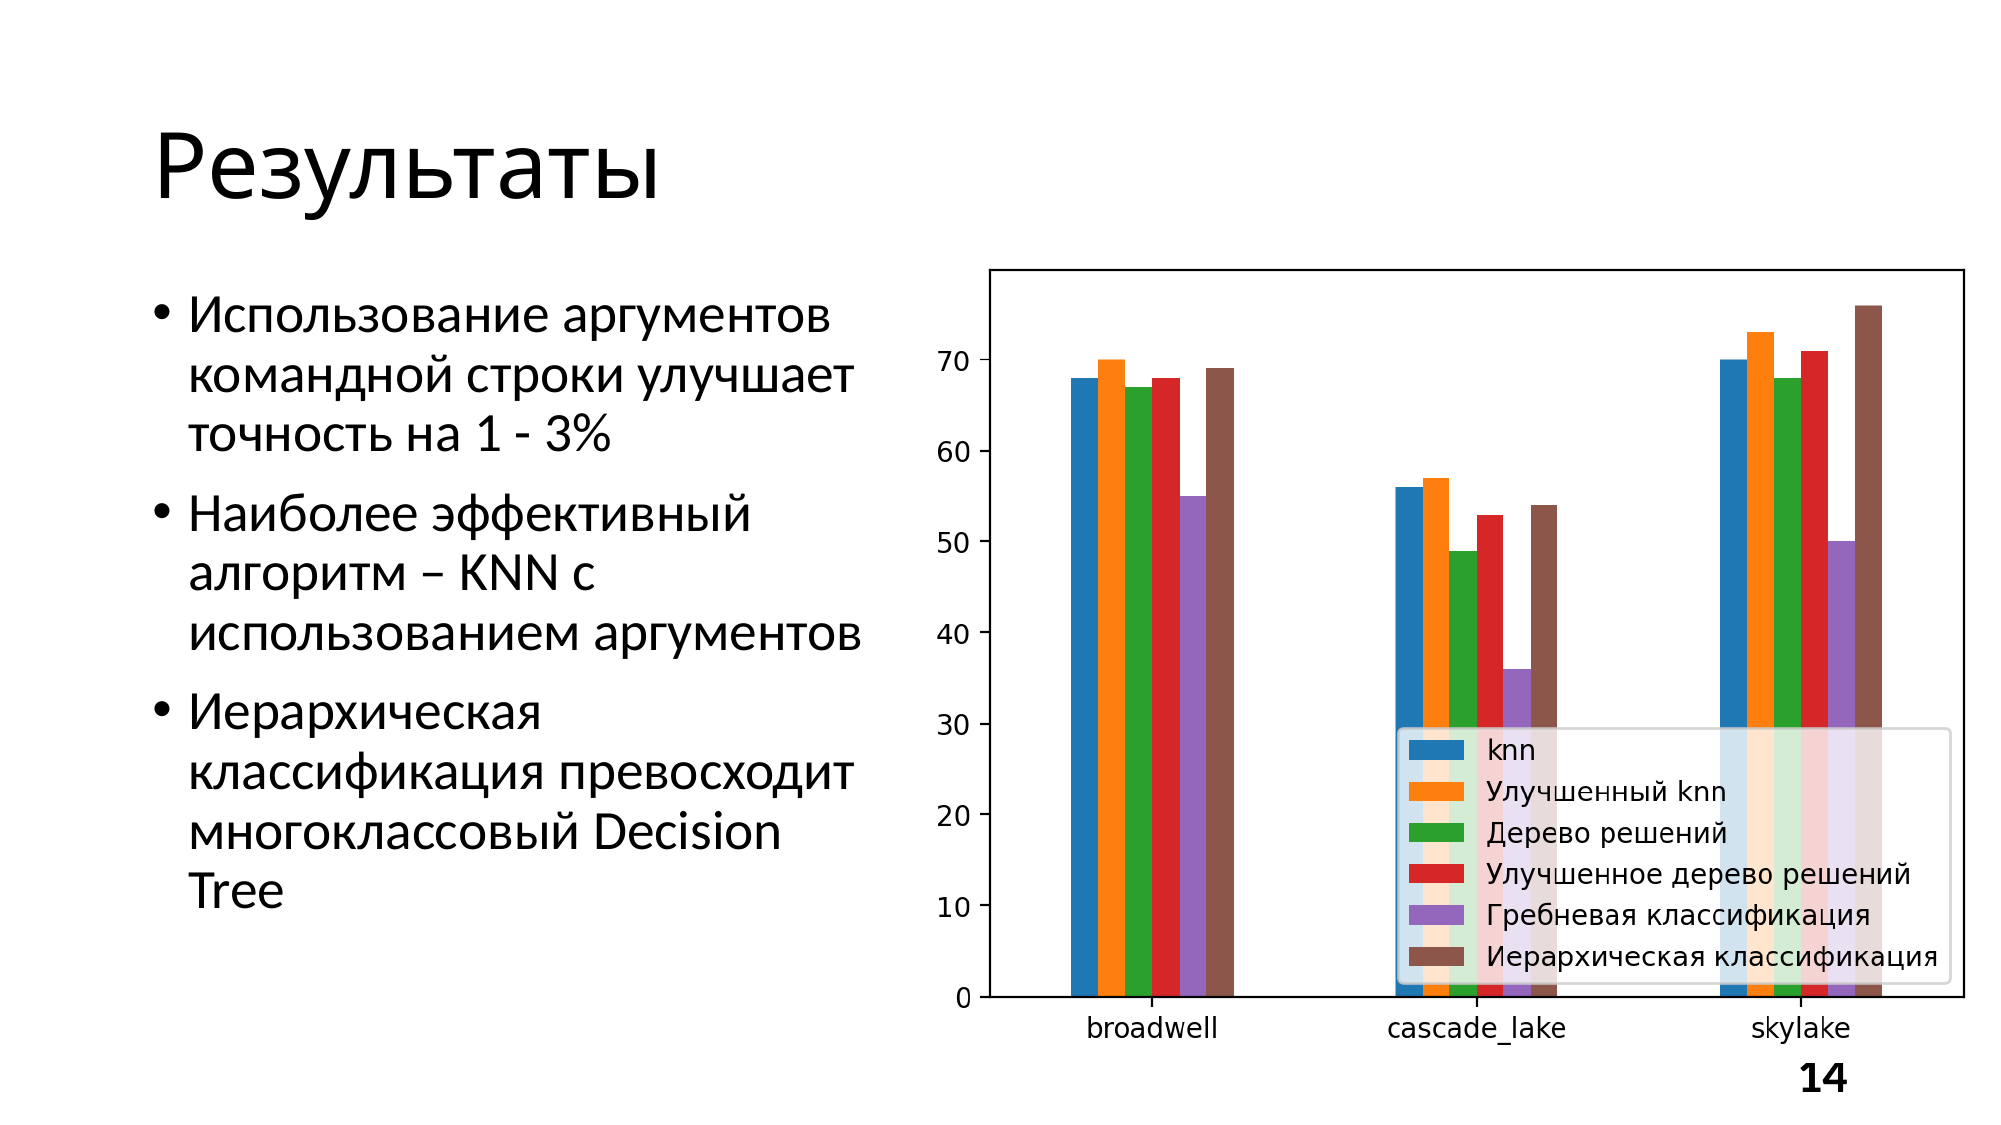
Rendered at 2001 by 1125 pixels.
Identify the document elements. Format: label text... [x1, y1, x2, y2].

list Использование аргументов командной строки улучшает точность на 1 - 3% Наиболее эффективный алгоритм – KNN c использованием аргументов Иерархическая классификация превосходит многоклассовый Decision Tree [137, 277, 882, 1075]
title Результаты [137, 59, 1863, 278]
picture [916, 251, 1982, 1063]
slide_number 14 [1412, 1063, 1863, 1103]
